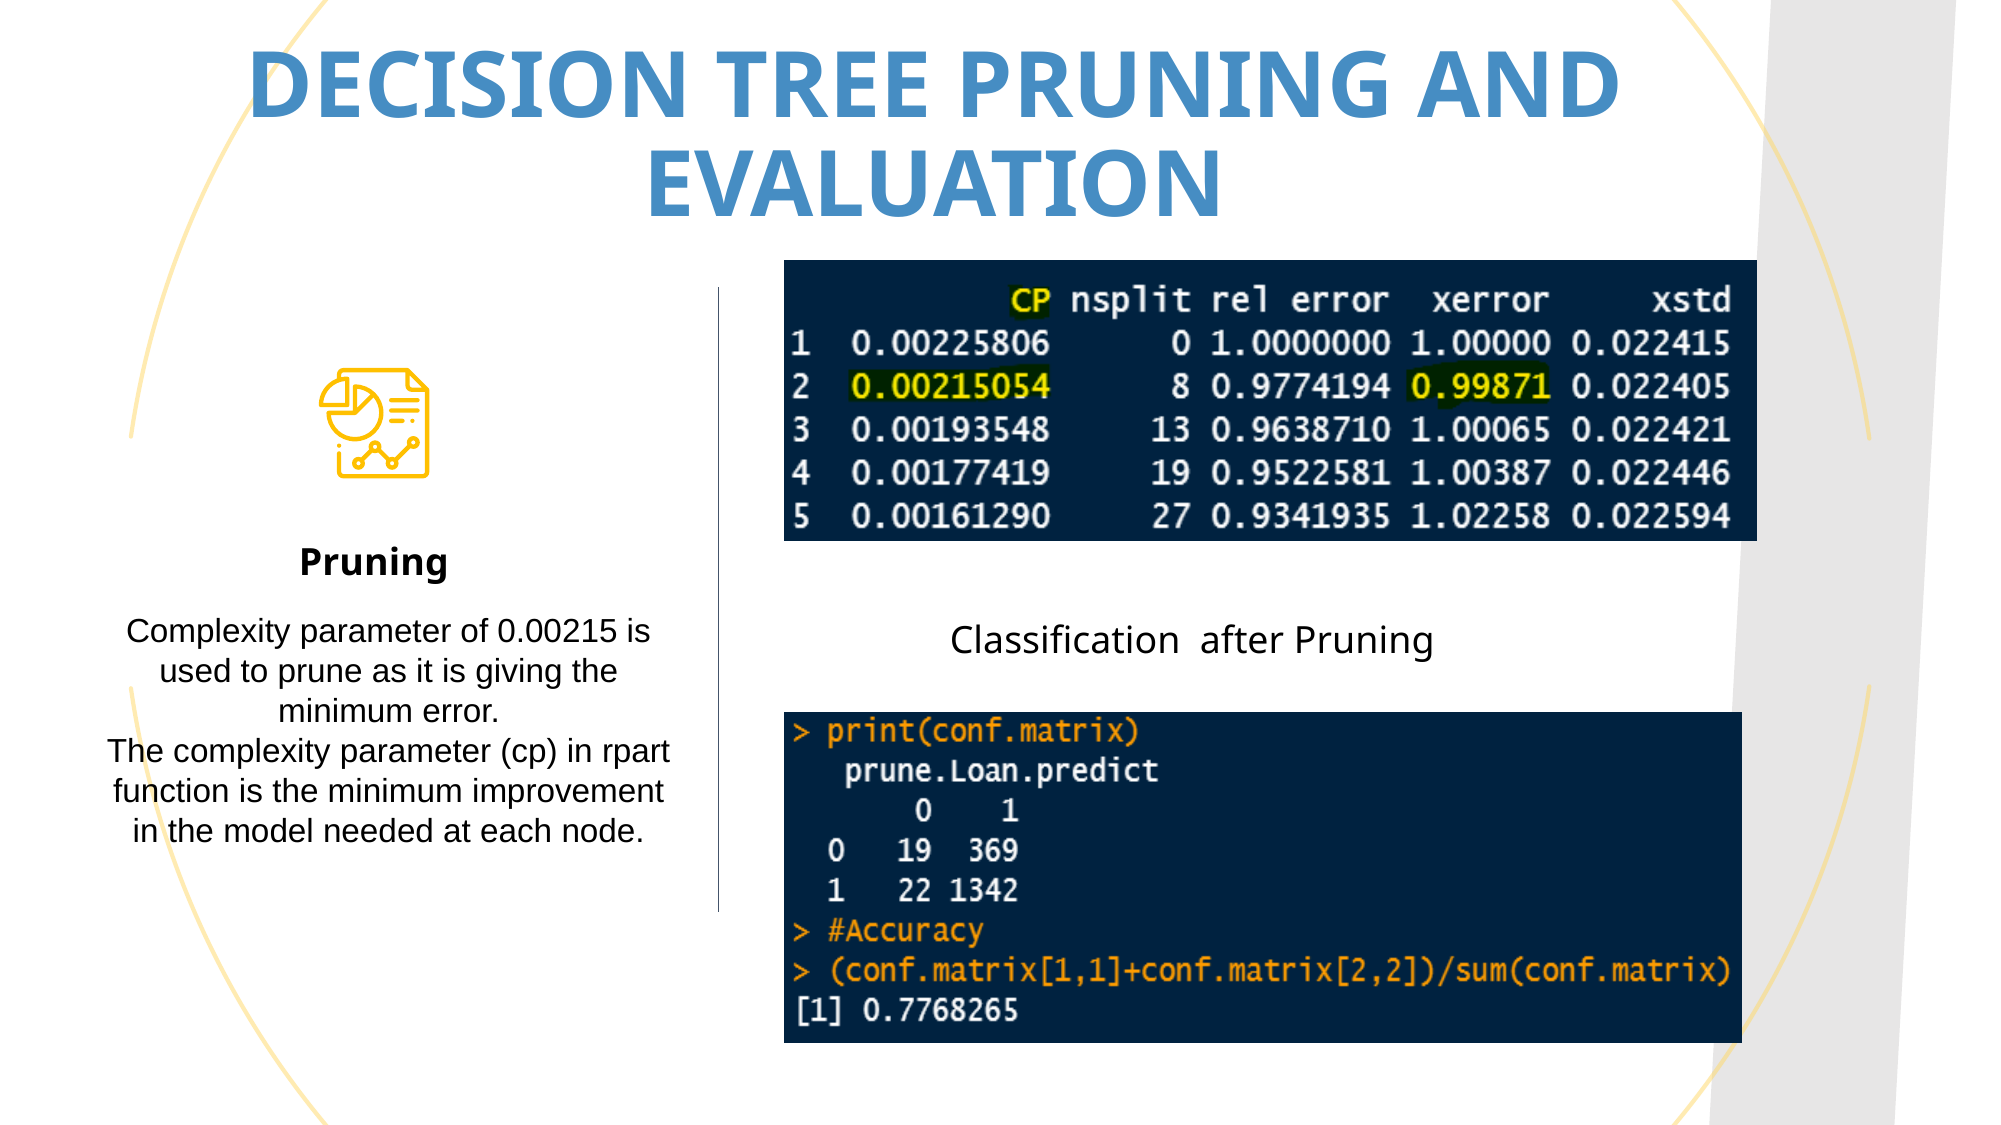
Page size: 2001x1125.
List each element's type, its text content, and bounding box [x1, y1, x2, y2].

title DECISION TREE PRUNING AND EVALUATION [72, 38, 1798, 237]
slide_number 14 [1412, 1042, 1863, 1103]
picture [784, 712, 1742, 1043]
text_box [83, 367, 680, 852]
text_box Classification after Pruning [934, 608, 1464, 669]
picture [784, 260, 1757, 541]
